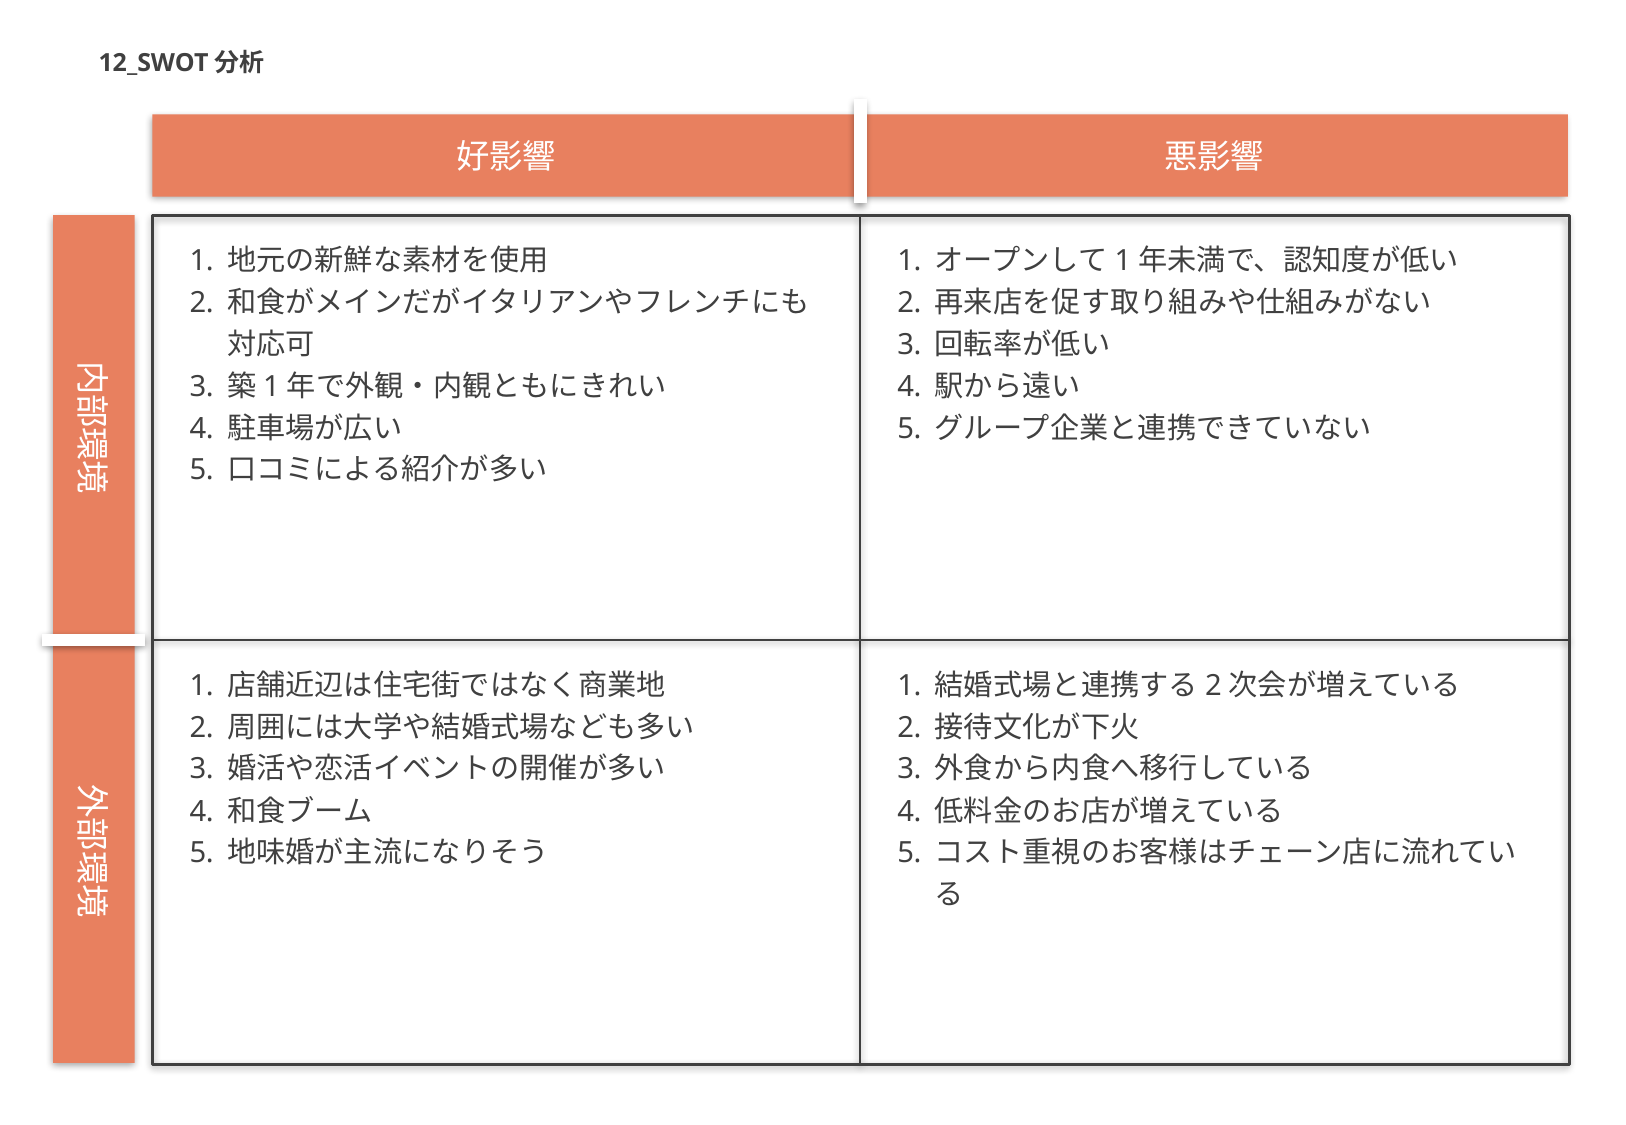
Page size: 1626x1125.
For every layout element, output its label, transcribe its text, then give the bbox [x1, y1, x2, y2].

text_box [865, 646, 1570, 1065]
text_box [152, 214, 859, 639]
text_box オープンして1年未満で、認知度が低い 再来店を促す取り組みや仕組みがない 回転率が低い 駅から遠い グループ企業と連携できていない [882, 226, 1546, 452]
text_box 外部環境 [55, 768, 133, 934]
text_box 地元の新鮮な素材を使用 和食がメインだがイタリアンやフレンチにも対応可 築1年で外観・内観ともにきれい 駐車場が広い 口コミによる紹介が多い [174, 226, 838, 494]
text_box 結婚式場と連携する2次会が増えている 接待文化が下火 外食から内食へ移行している 低料金のお店が増えている コスト重視のお客様はチェーン店に流れている [882, 651, 1546, 918]
text_box [861, 214, 1570, 639]
text_box 好影響 [441, 128, 572, 183]
text_box 内部環境 [55, 344, 133, 510]
text_box 店舗近辺は住宅街ではなく商業地 周囲には大学や結婚式場なども多い 婚活や恋活イベントの開催が多い 和食ブーム 地味婚が主流になりそう [174, 651, 838, 918]
text_box [52, 214, 135, 632]
text_box 50 [861, 641, 1564, 650]
text_box 悪影響 [1149, 128, 1279, 183]
text_box 50 [158, 641, 859, 650]
text_box 12_SWOT分析 [83, 39, 280, 84]
text_box [152, 114, 849, 197]
text_box [871, 114, 1569, 197]
text_box [152, 646, 855, 1065]
text_box [52, 653, 135, 1064]
